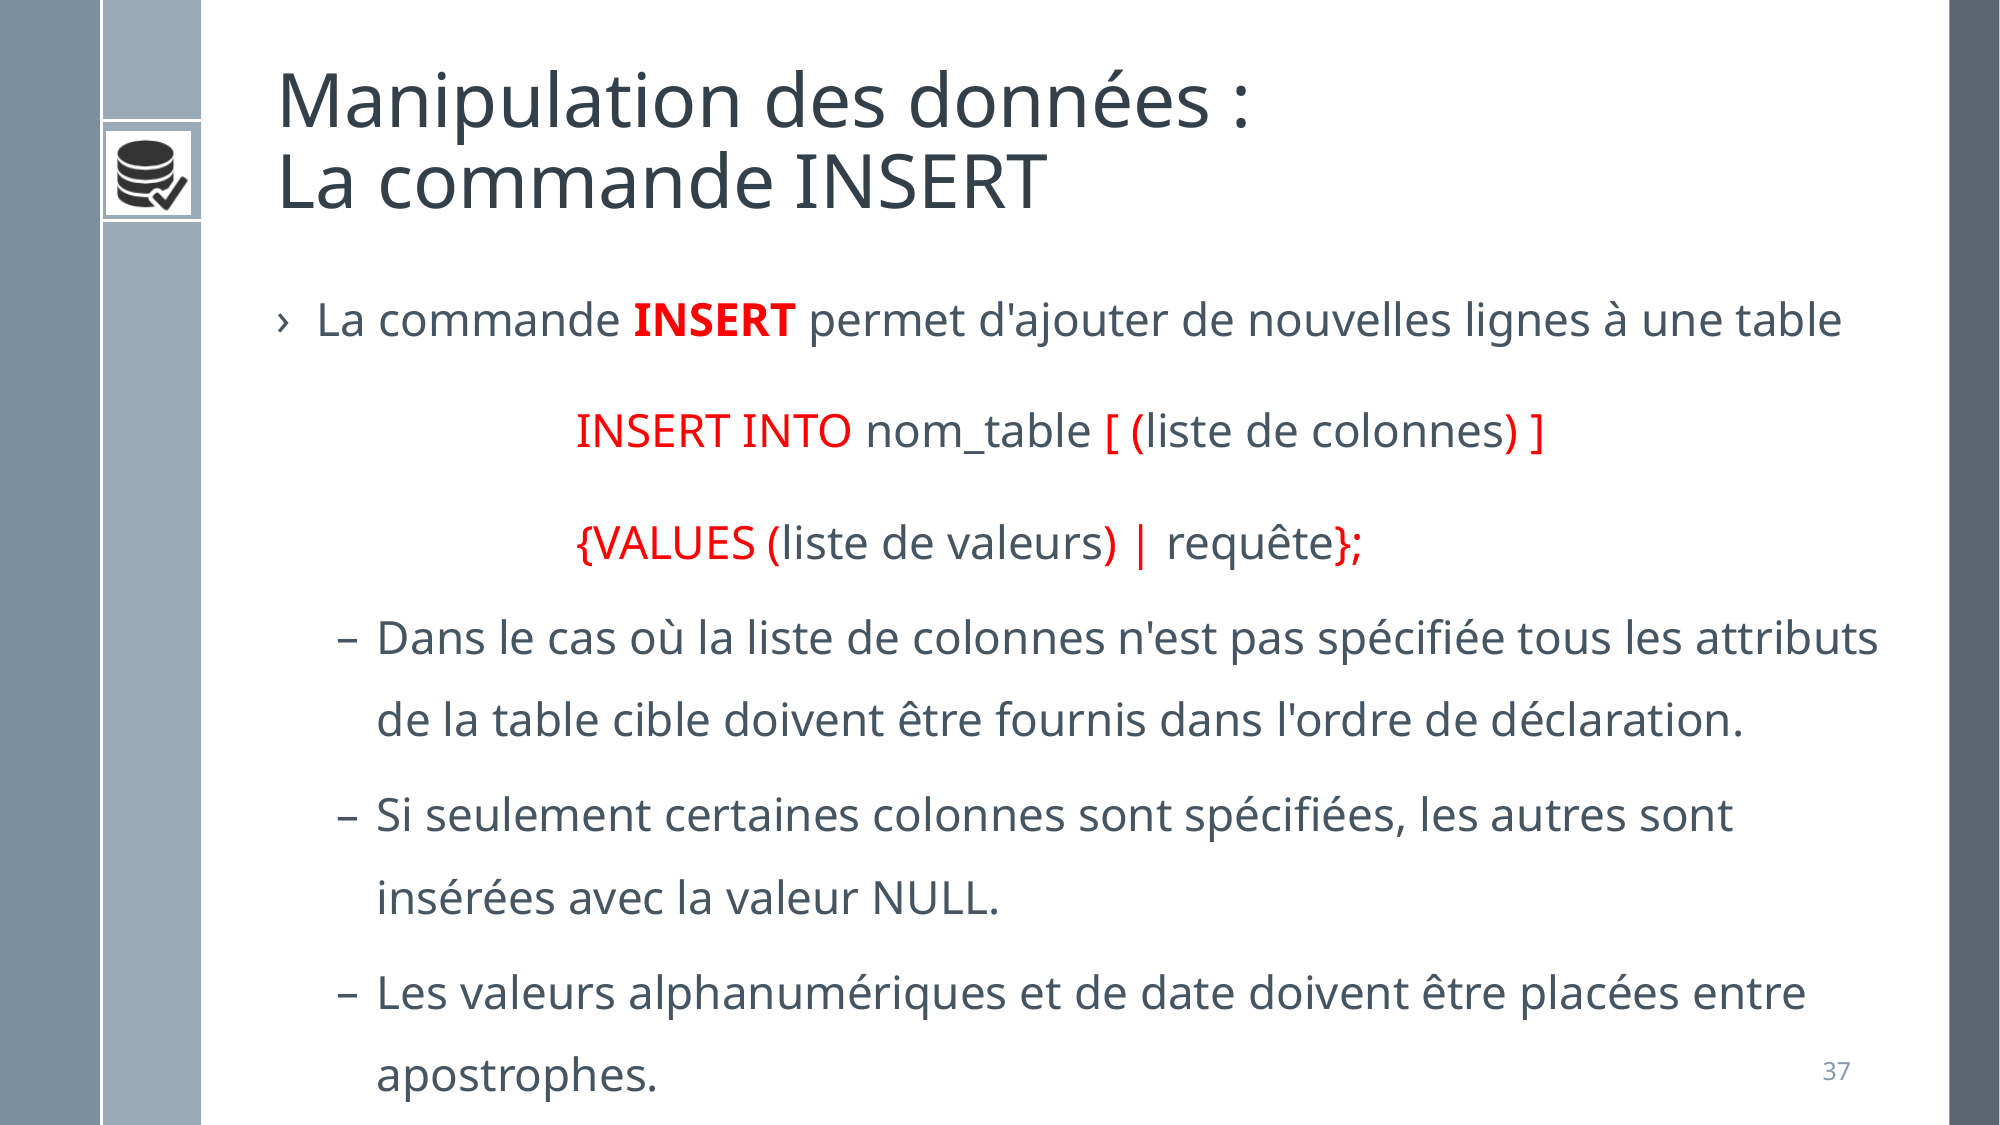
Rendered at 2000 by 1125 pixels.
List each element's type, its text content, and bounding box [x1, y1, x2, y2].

title Manipulation des données : La commande INSERT [261, 29, 1922, 233]
list La commande INSERT permet d'ajouter de nouvelles lignes à une table INSERT INTO nom_table [ (liste de colonnes) ] {VALUES (liste de valeurs) | requête}; Dans le cas où la liste de colonnes n'est pas spécifiée tous les attributs de la table cible doivent être fournis dans l'ordre de déclaration. Si seulement certaines colonnes sont spécifiées, les autres sont insérées avec la valeur NULL. Les valeurs alphanumériques et de date doivent être placées entre apostrophes. [261, 255, 1922, 1096]
picture [106, 131, 191, 215]
slide_number 37 [1766, 1042, 1867, 1103]
